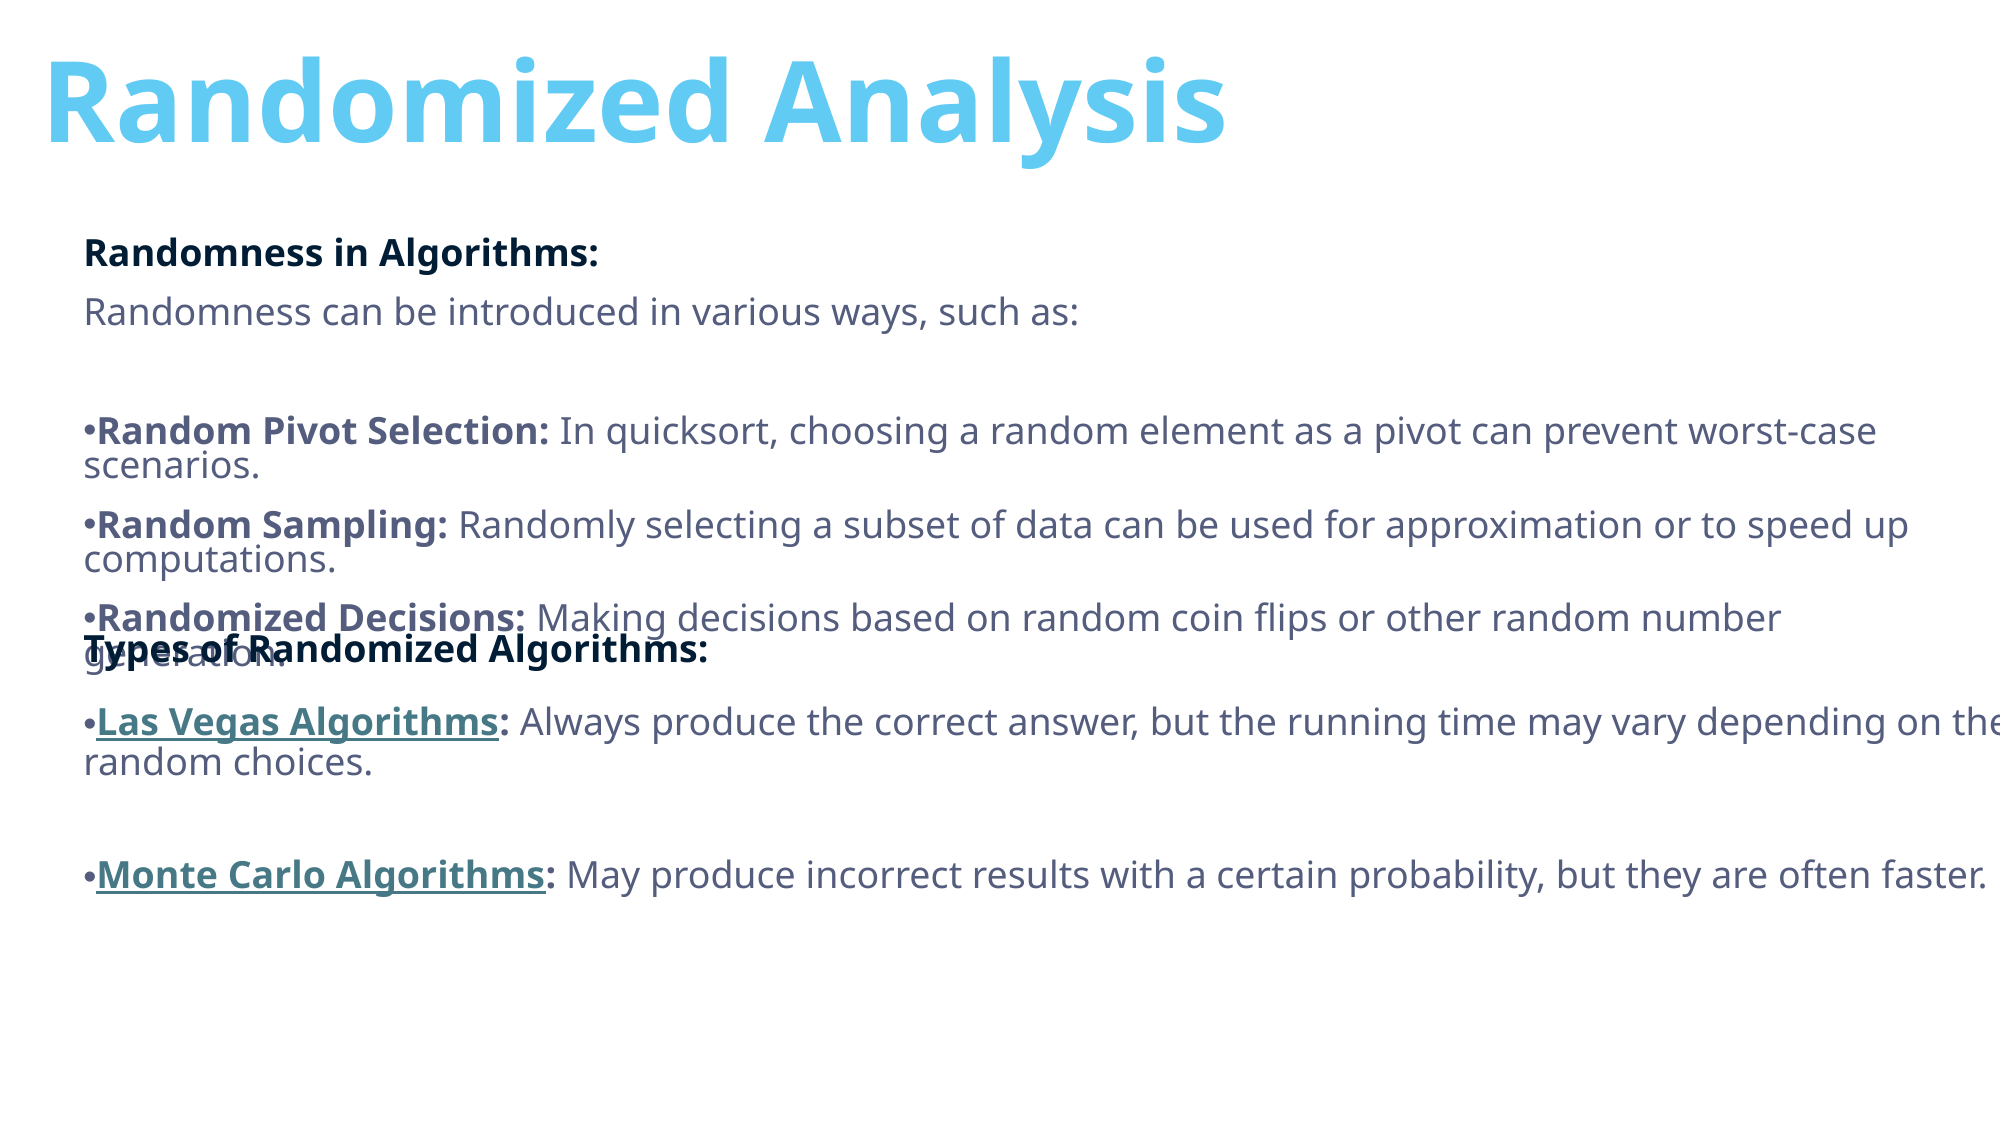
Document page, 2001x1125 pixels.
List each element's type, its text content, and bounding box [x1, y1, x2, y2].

text_box Randomized Analysis [26, 22, 1245, 173]
text_box Types of Randomized Algorithms: Las Vegas Algorithms: Always produce the correct answer, but the running time may vary depending on the random choices. Monte Carlo Algorithms: May produce incorrect results with a certain probability, but they are often faster. [68, 628, 2000, 910]
text_box Randomness in Algorithms: Randomness can be introduced in various ways, such as: Random Pivot Selection: In quicksort, choosing a random element as a pivot can prevent worst-case scenarios. Random Sampling: Randomly selecting a subset of data can be used for approximation or to speed up computations. Randomized Decisions: Making decisions based on random coin flips or other random number generation. [68, 231, 1969, 628]
